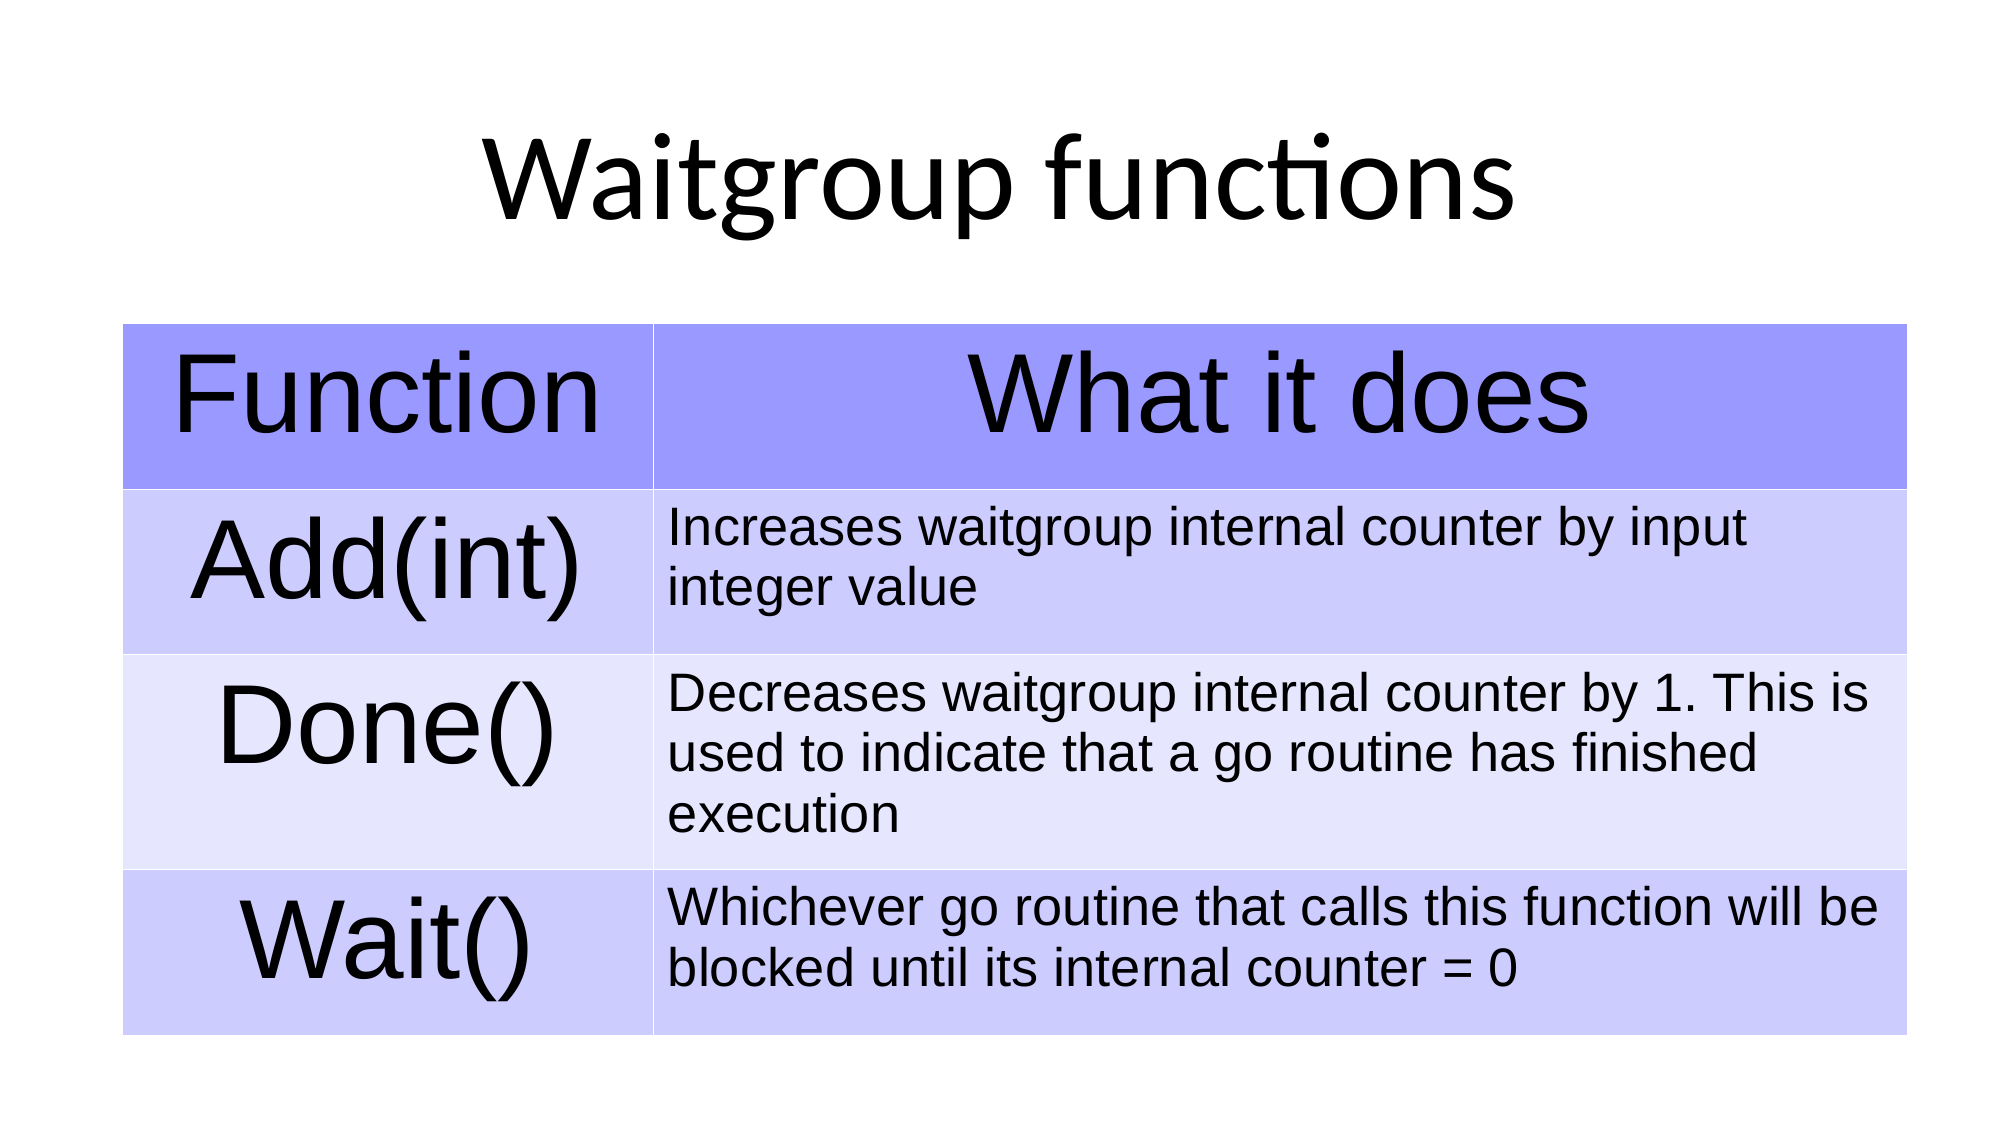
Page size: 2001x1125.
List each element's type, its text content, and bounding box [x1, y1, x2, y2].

table_header Function [123, 324, 653, 489]
table_cell Whichever go routine that calls this function will be blocked until its internal counter = 0 [654, 870, 1907, 1035]
table_cell Add(int) [123, 490, 653, 654]
table_cell Done() [123, 655, 653, 869]
table_cell Increases waitgroup internal counter by input integer value [654, 490, 1907, 654]
table_header What it does [654, 324, 1907, 489]
text_box Waitgroup functions [106, 86, 1894, 252]
table_cell Decreases waitgroup internal counter by 1. This is used to indicate that a go routine has finished execution [654, 655, 1907, 869]
table_cell Wait() [123, 870, 653, 1035]
